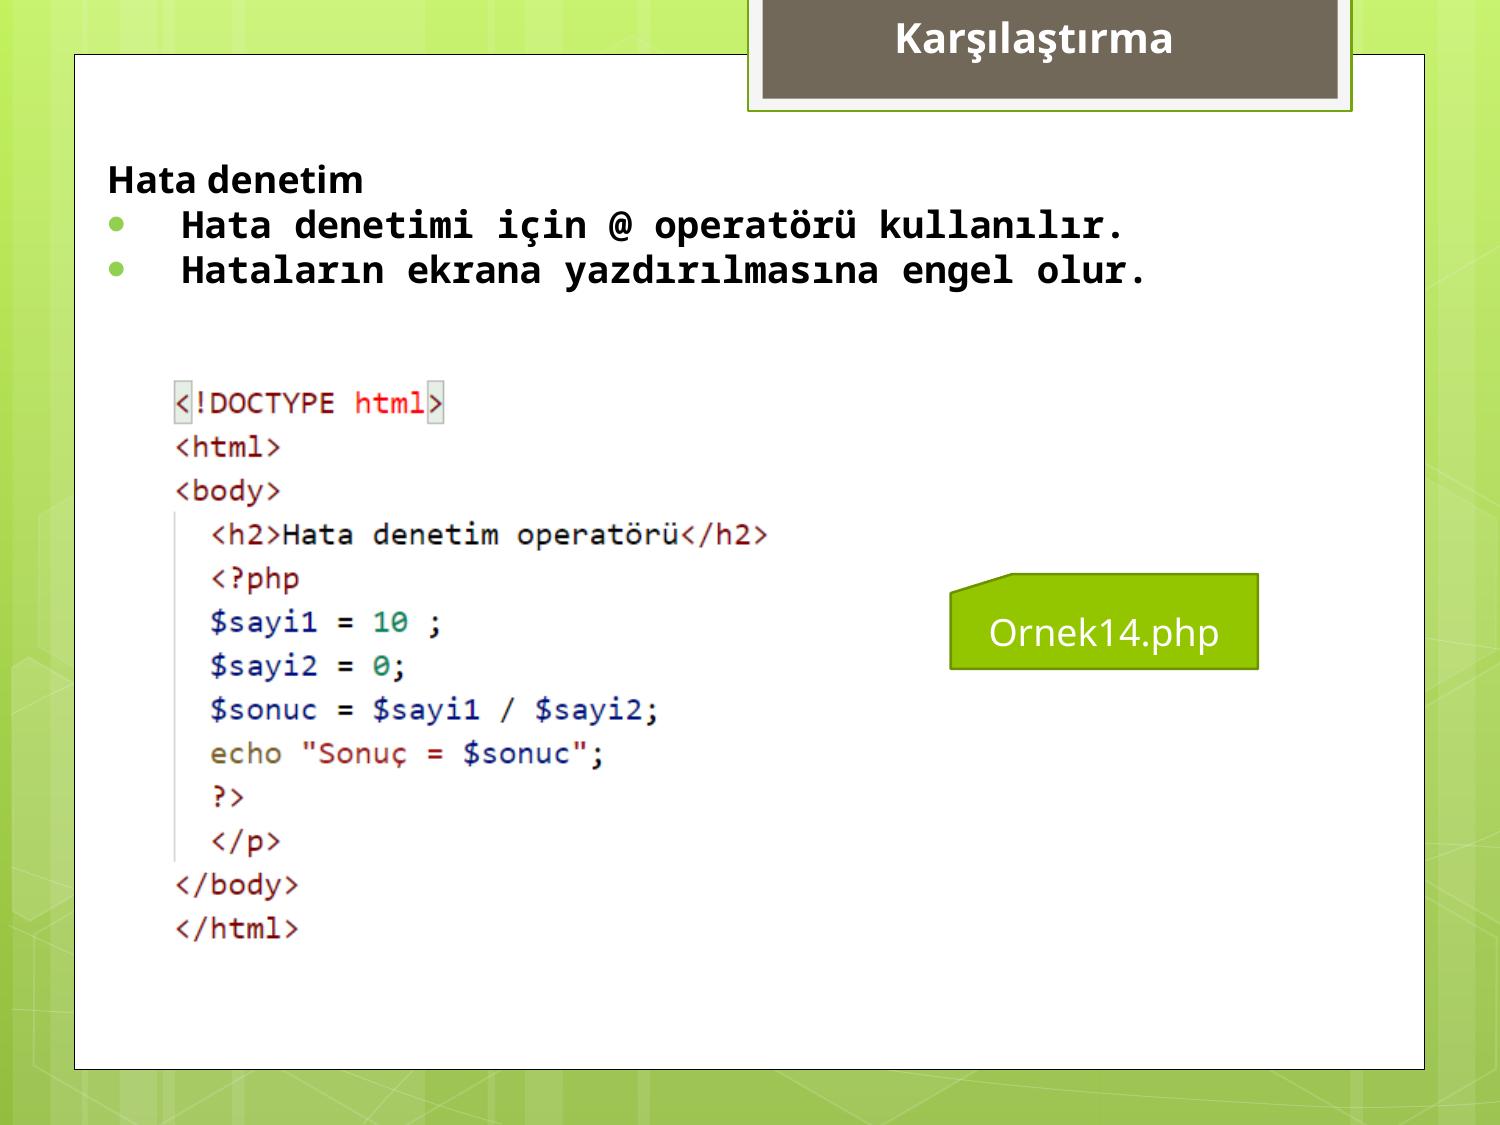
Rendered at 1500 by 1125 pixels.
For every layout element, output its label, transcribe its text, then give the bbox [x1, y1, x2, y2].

text_box Ornek14.php [949, 572, 1260, 671]
text_box Karşılaştırma [879, 4, 1190, 70]
text_box Hata denetim Hata denetimi için @ operatörü kullanılır. Hataların ekrana yazdırılmasına engel olur. [92, 148, 1387, 299]
picture [170, 378, 791, 959]
